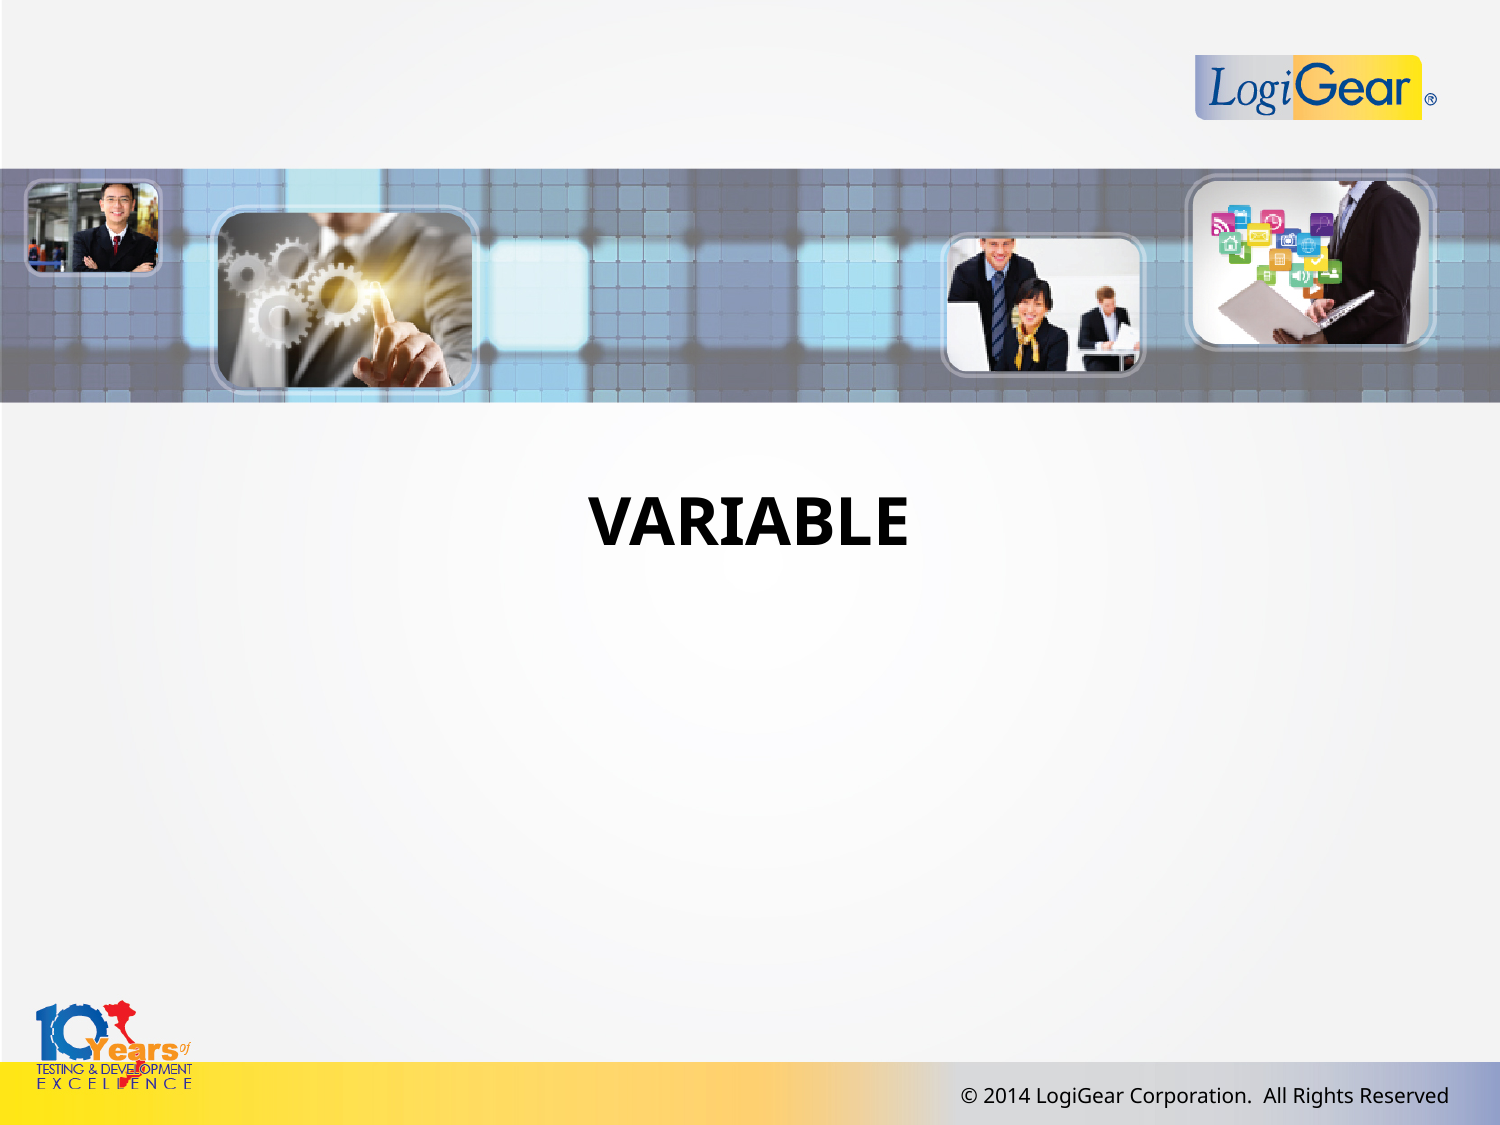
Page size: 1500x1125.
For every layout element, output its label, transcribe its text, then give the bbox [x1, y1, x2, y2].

picture [0, 0, 1500, 1125]
title Variable [75, 425, 1425, 613]
